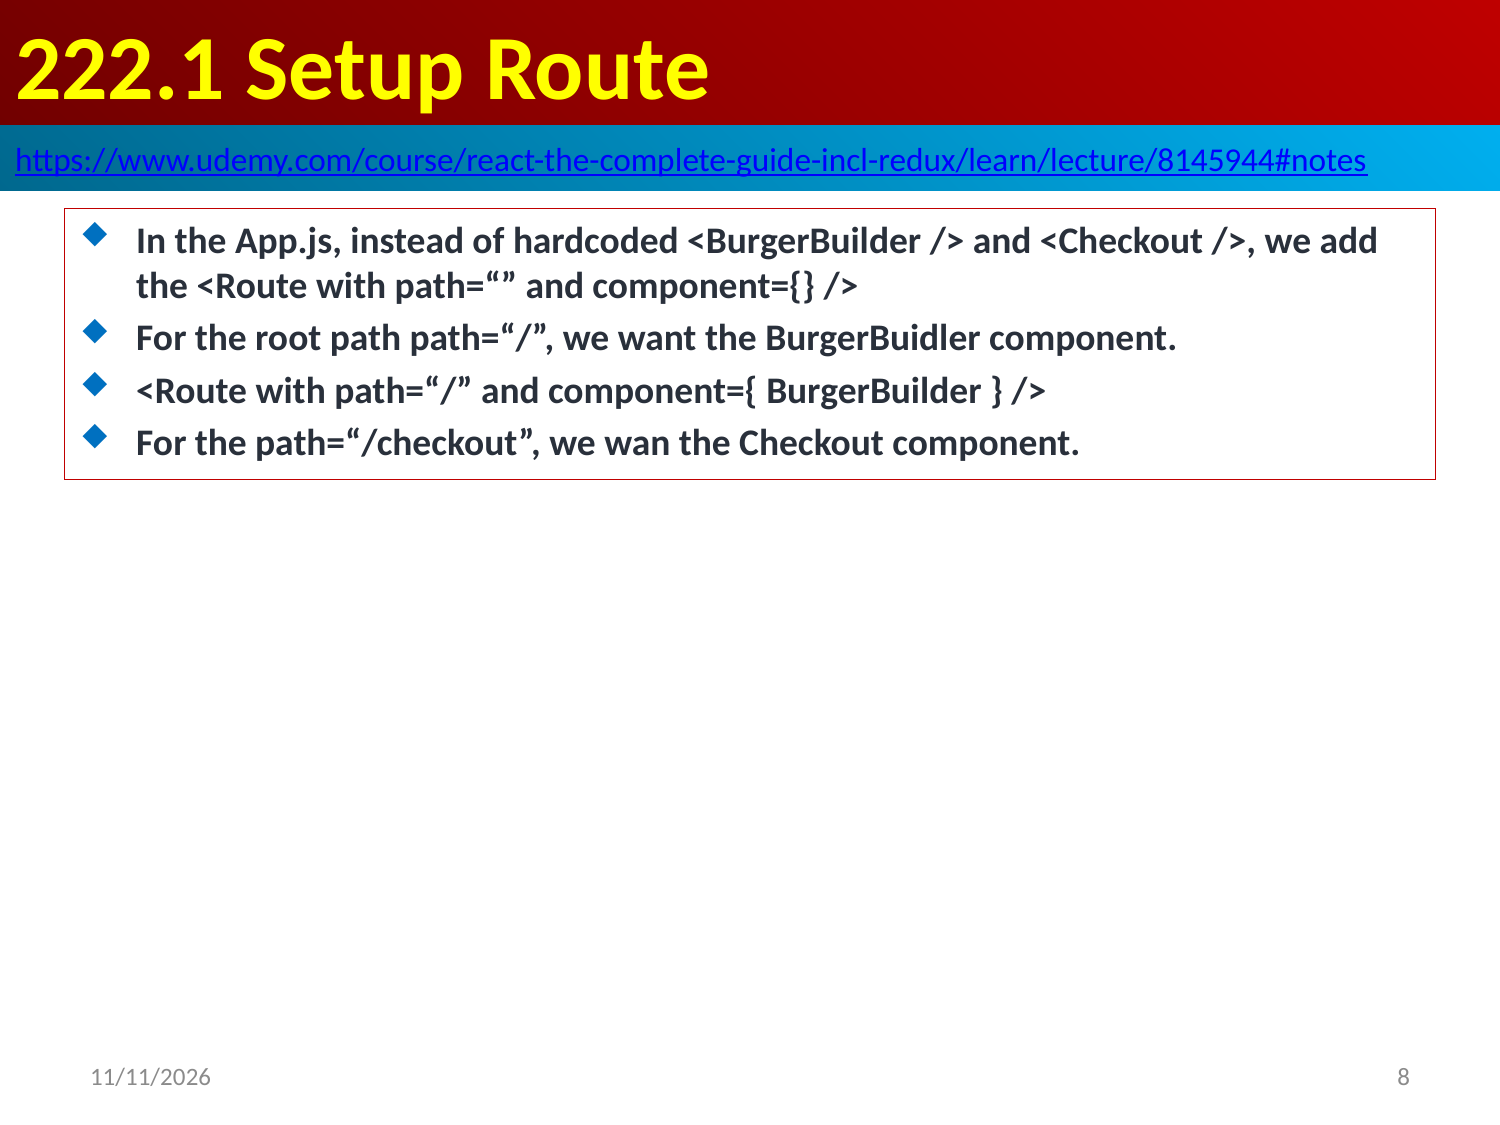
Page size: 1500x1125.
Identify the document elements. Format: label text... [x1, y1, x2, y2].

subtitle In the App.js, instead of hardcoded <BurgerBuilder /> and <Checkout />, we add the <Route with path=“” and component={} /> For the root path path=“/”, we want the BurgerBuidler component. <Route with path=“/” and component={ BurgerBuilder } /> For the path=“/checkout”, we wan the Checkout component. [64, 208, 1436, 480]
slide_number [75, 1042, 425, 1109]
slide_number 8 [1074, 1042, 1425, 1109]
text_box https://www.udemy.com/course/react-the-complete-guide-incl-redux/learn/lecture/8145944#notes [0, 125, 1500, 191]
title 222.1 Setup Route [0, 0, 1500, 125]
